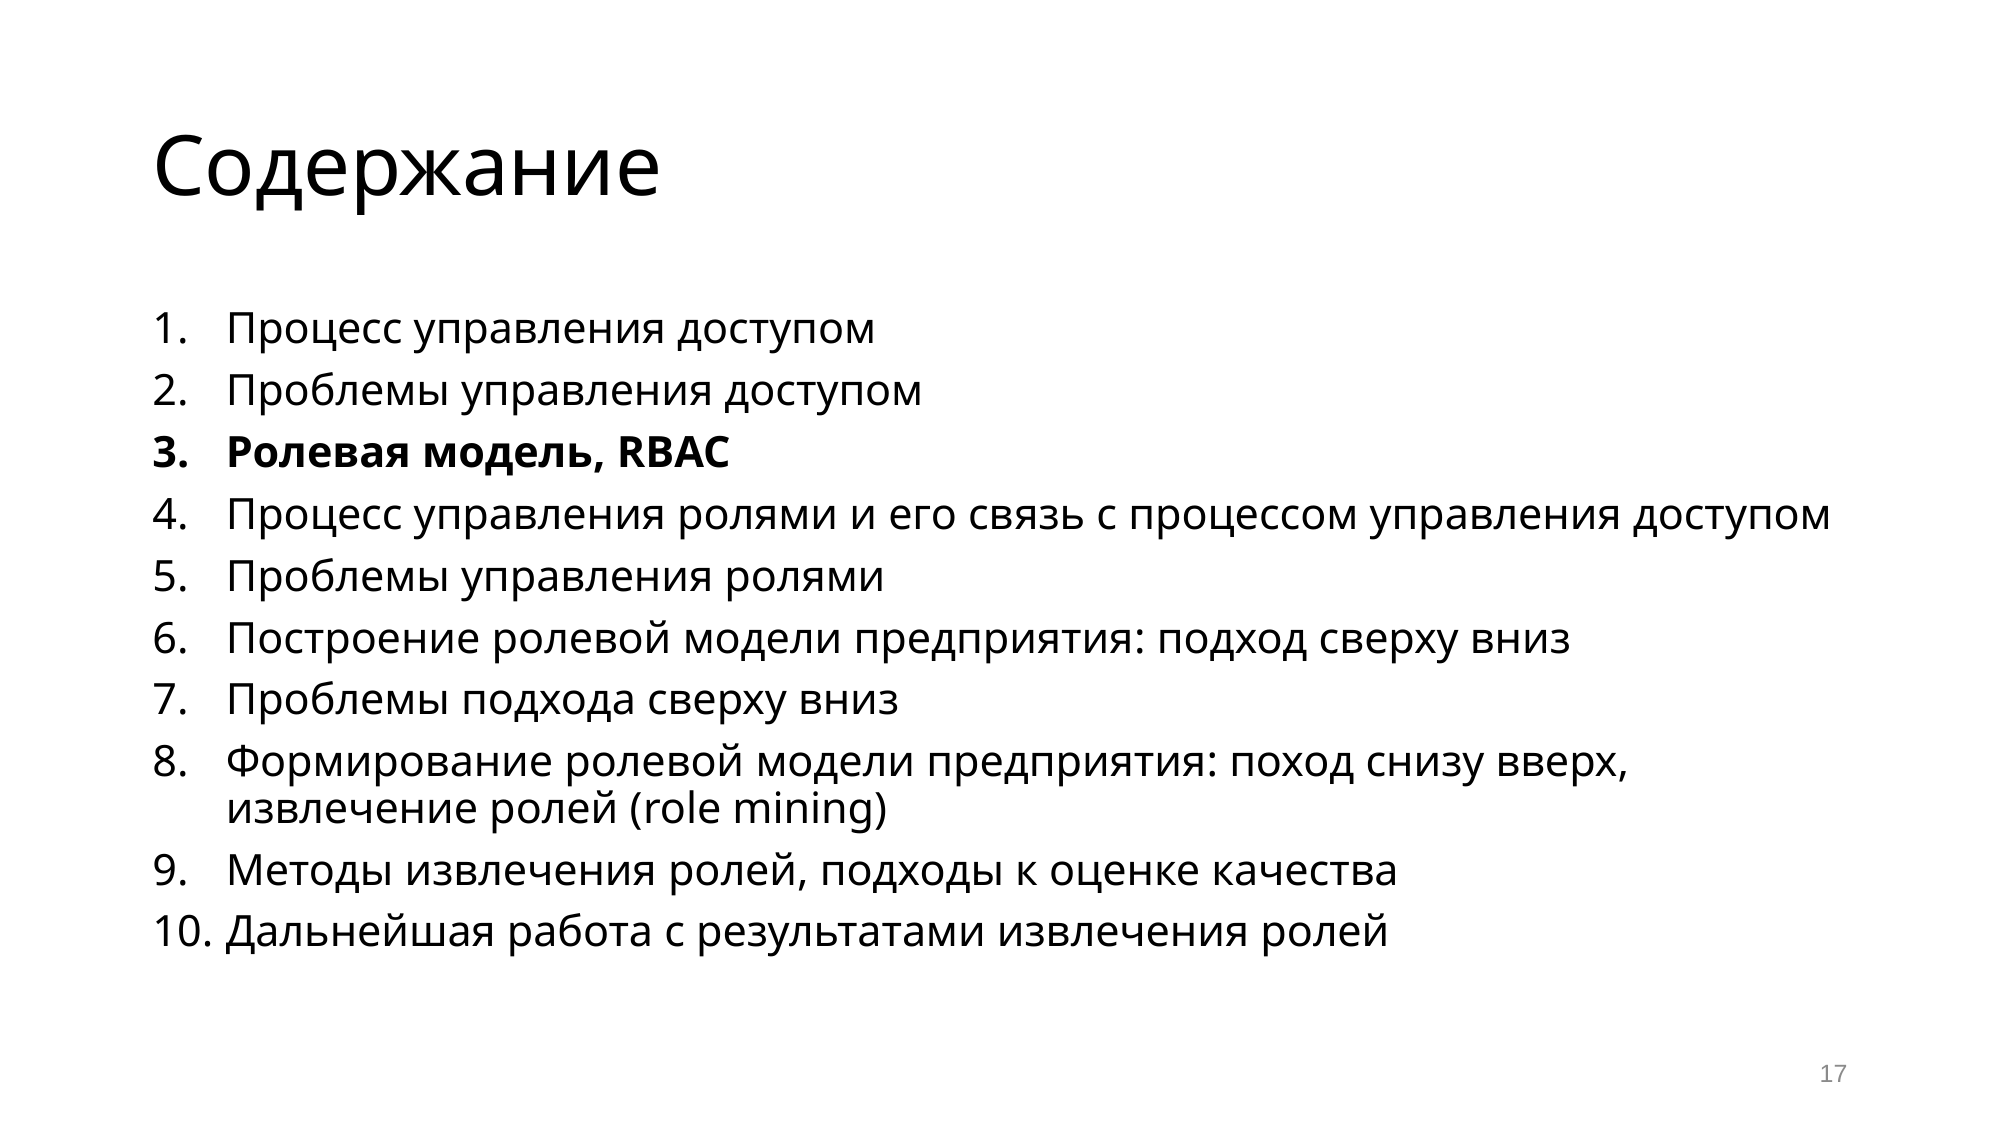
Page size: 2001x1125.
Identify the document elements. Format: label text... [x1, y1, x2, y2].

list Процесс управления доступом Проблемы управления доступом Ролевая модель, RBAC Процесс управления ролями и его связь с процессом управления доступом Проблемы управления ролями Построение ролевой модели предприятия: подход сверху вниз Проблемы подхода сверху вниз Формирование ролевой модели предприятия: поход снизу вверх, извлечение ролей (role mining) Методы извлечения ролей, подходы к оценке качества Дальнейшая работа с результатами извлечения ролей [137, 299, 1863, 1014]
slide_number 17 [1412, 1042, 1863, 1103]
title Содержание [137, 59, 1863, 278]
